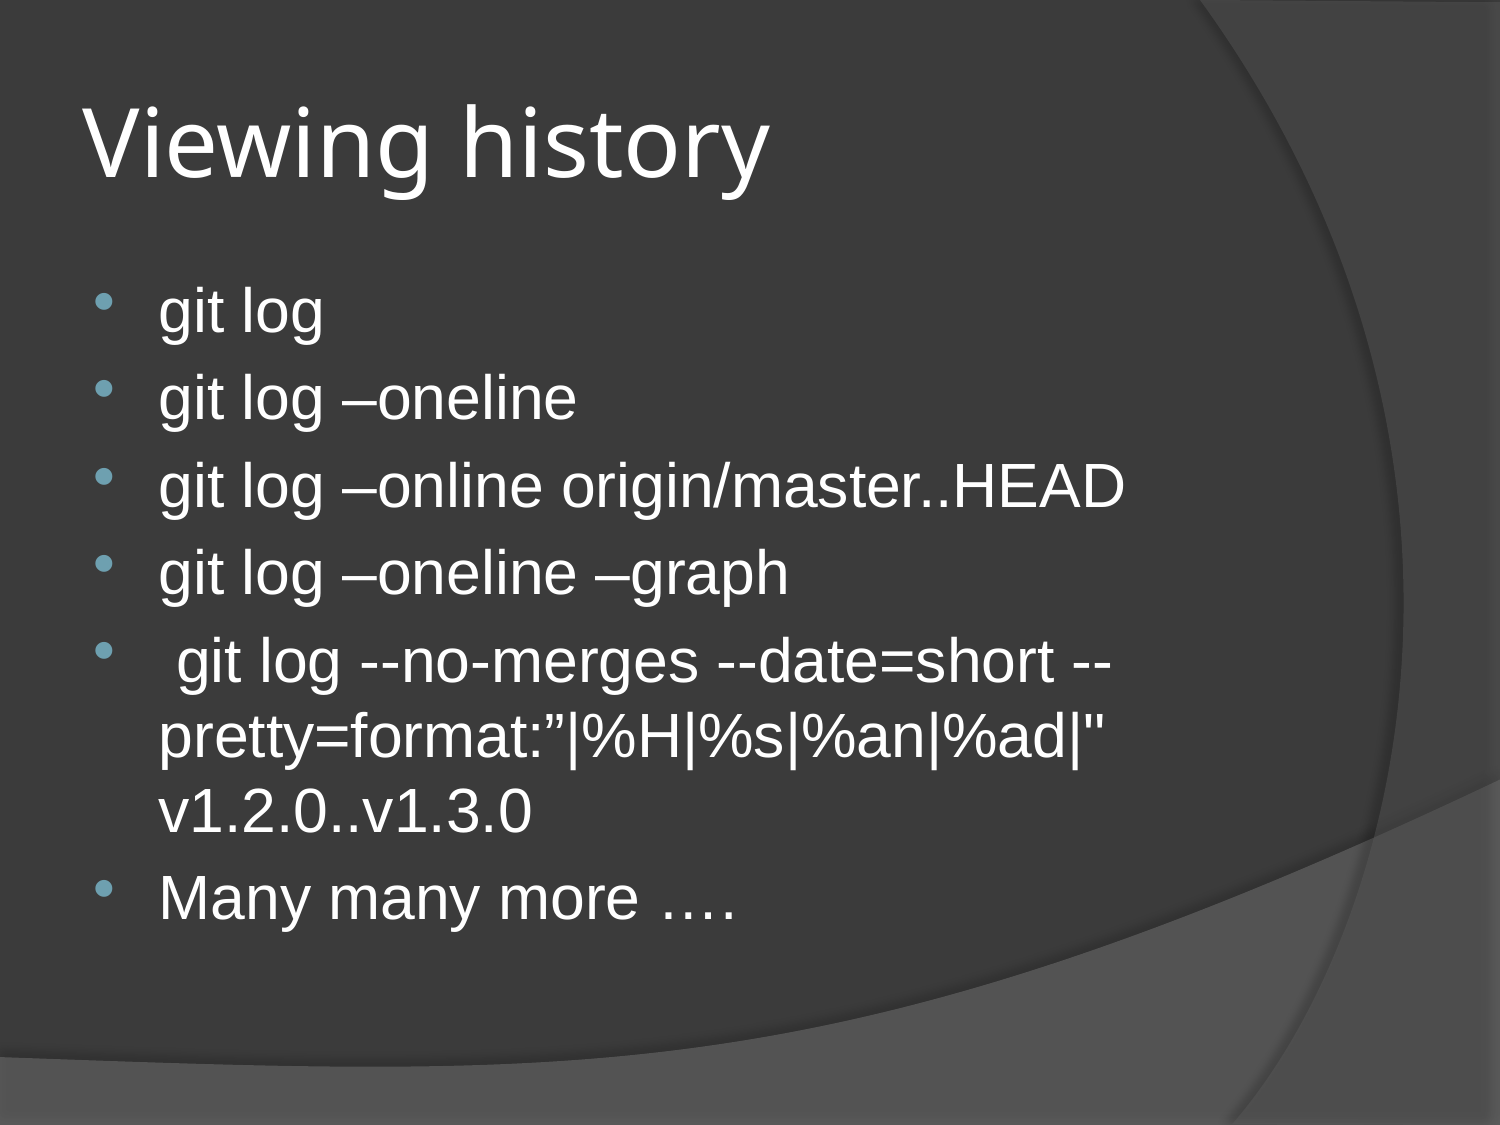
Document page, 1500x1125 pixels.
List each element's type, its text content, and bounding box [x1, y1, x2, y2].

title Viewing history [75, 45, 1300, 233]
list git log git log –oneline git log –online origin/master..HEAD git log –oneline –graph git log --no-merges --date=short --pretty=format:”|%H|%s|%an|%ad|" v1.2.0..v1.3.0 Many many more …. [75, 262, 1300, 1005]
